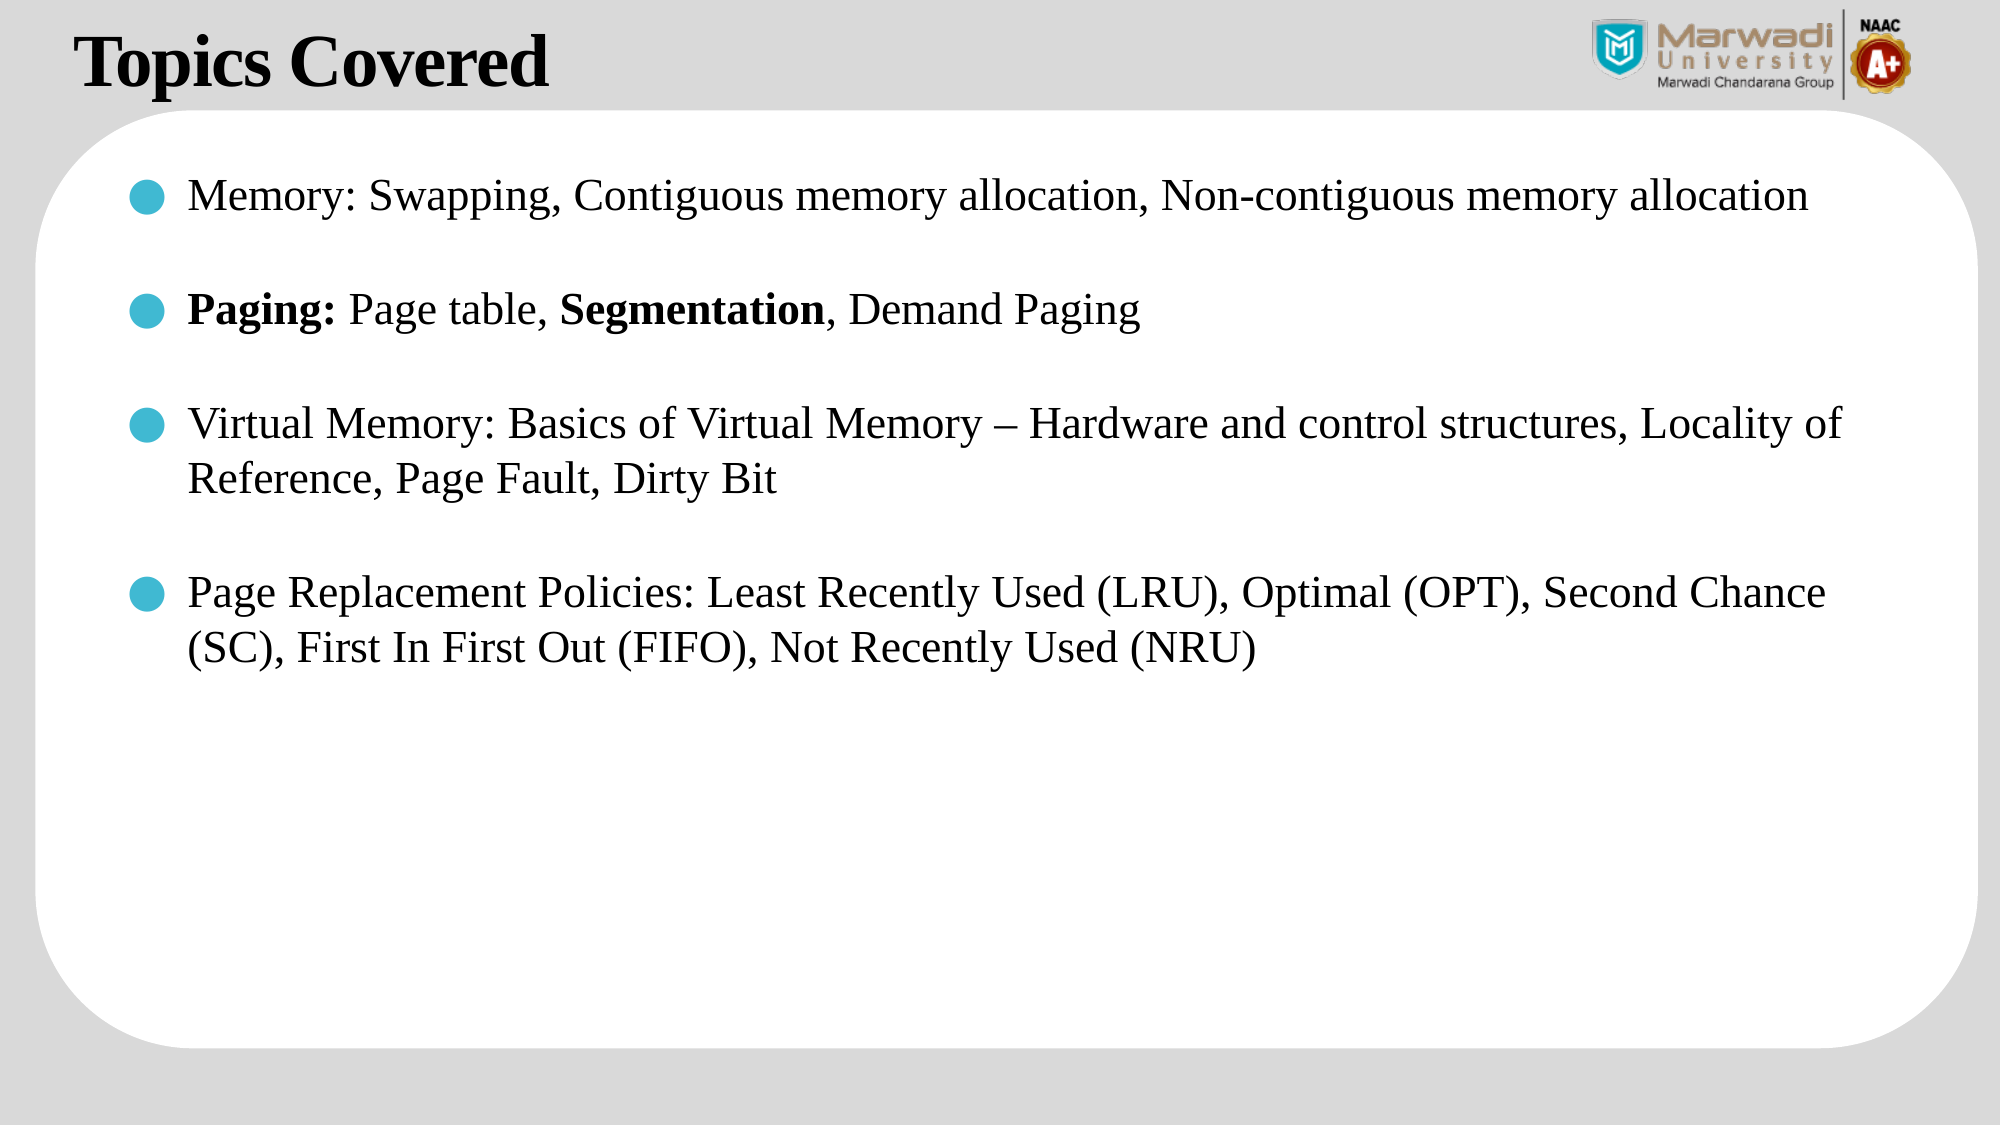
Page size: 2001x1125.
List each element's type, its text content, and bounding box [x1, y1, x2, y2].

picture [1575, 0, 1922, 134]
text_box Memory: Swapping, Contiguous memory allocation, Non-contiguous memory allocation Paging: Page table, Segmentation, Demand Paging Virtual Memory: Basics of Virtual Memory – Hardware and control structures, Locality of Reference, Page Fault, Dirty Bit Page Replacement Policies: Least Recently Used (LRU), Optimal (OPT), Second Chance (SC), First In First Out (FIFO), Not Recently Used (NRU) [125, 162, 1875, 729]
text_box Topics Covered [71, 9, 1393, 102]
